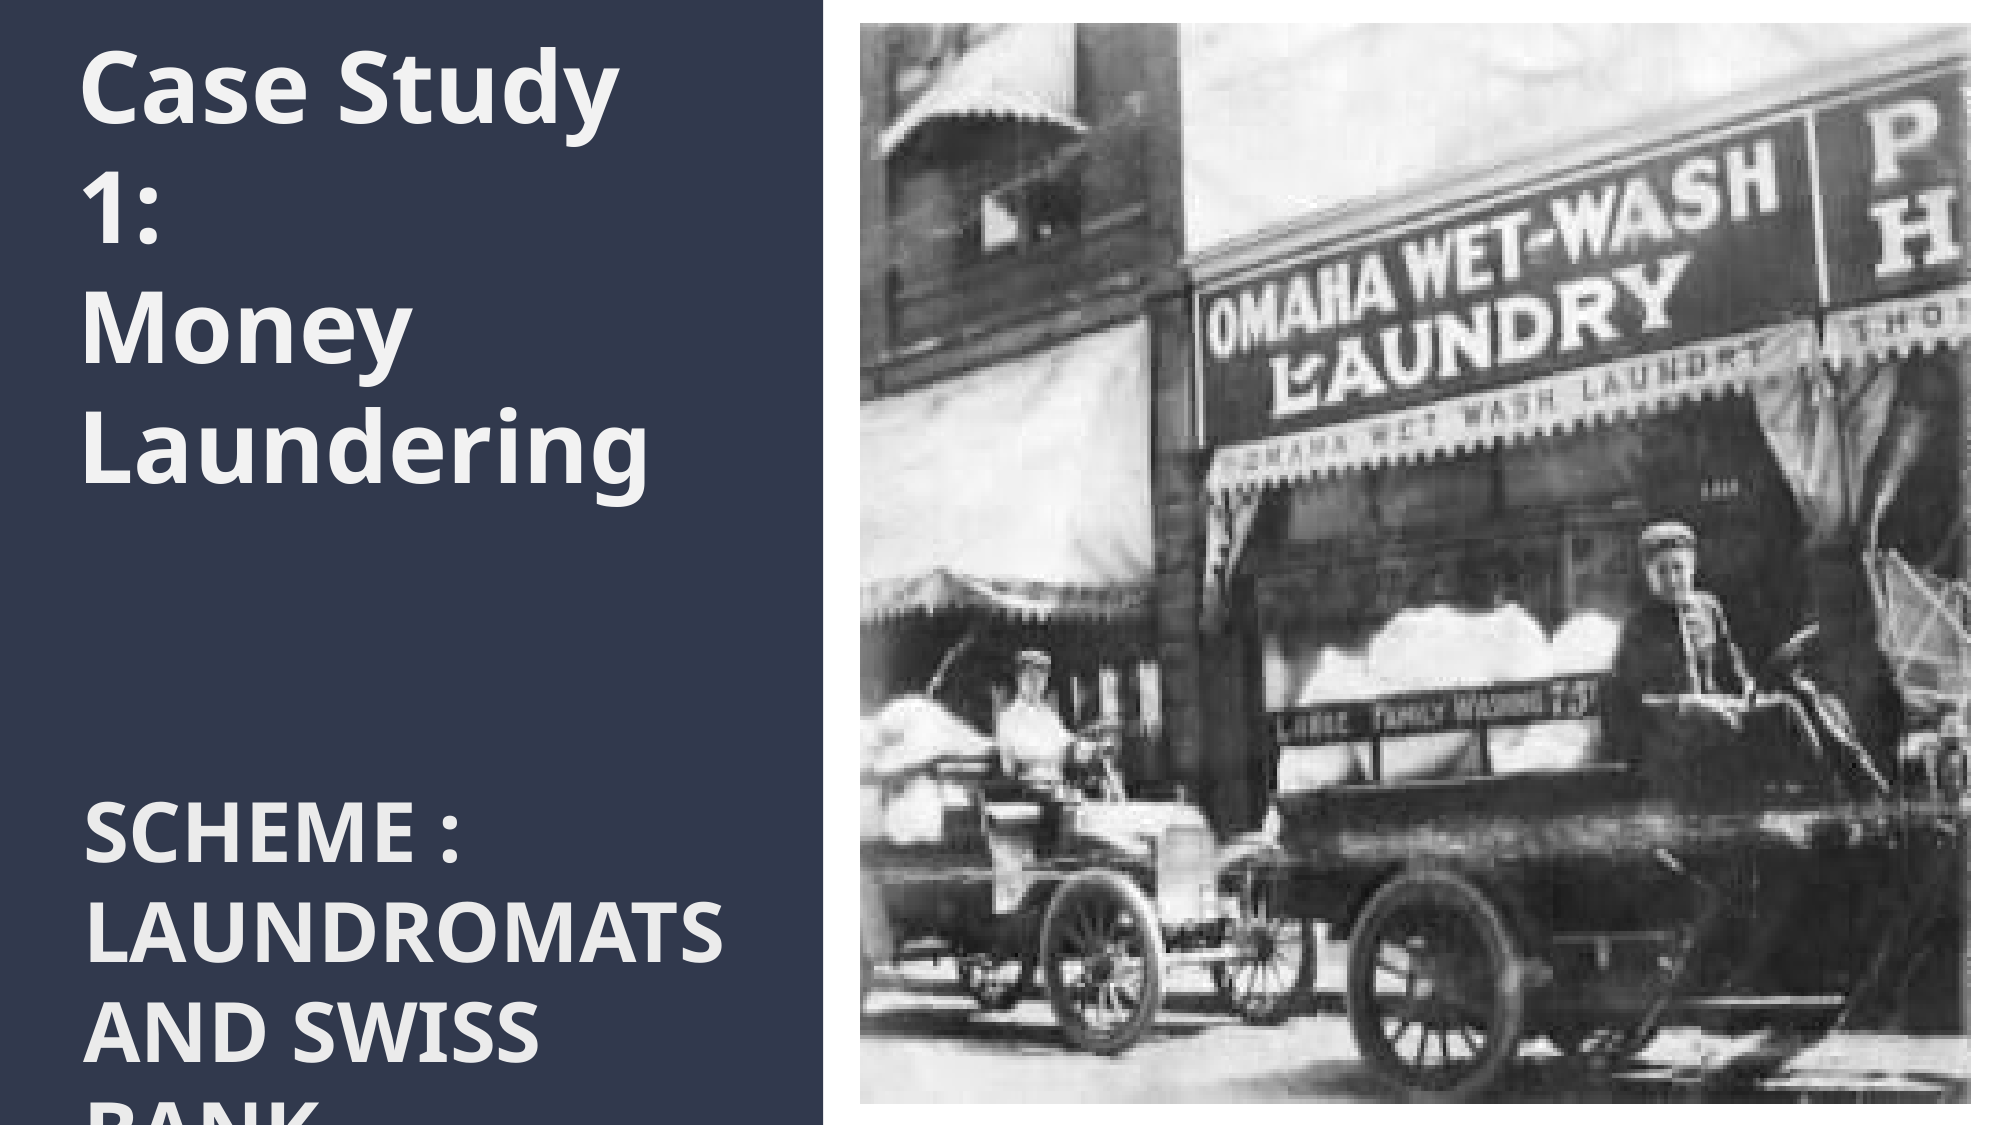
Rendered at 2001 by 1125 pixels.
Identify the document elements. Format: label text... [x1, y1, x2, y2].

text_box Case Study 1: Money Laundering [62, 93, 720, 435]
title SCHEME : LAUNDROMATS AND SWISS BANK [68, 763, 753, 1009]
picture [860, 22, 1971, 1104]
